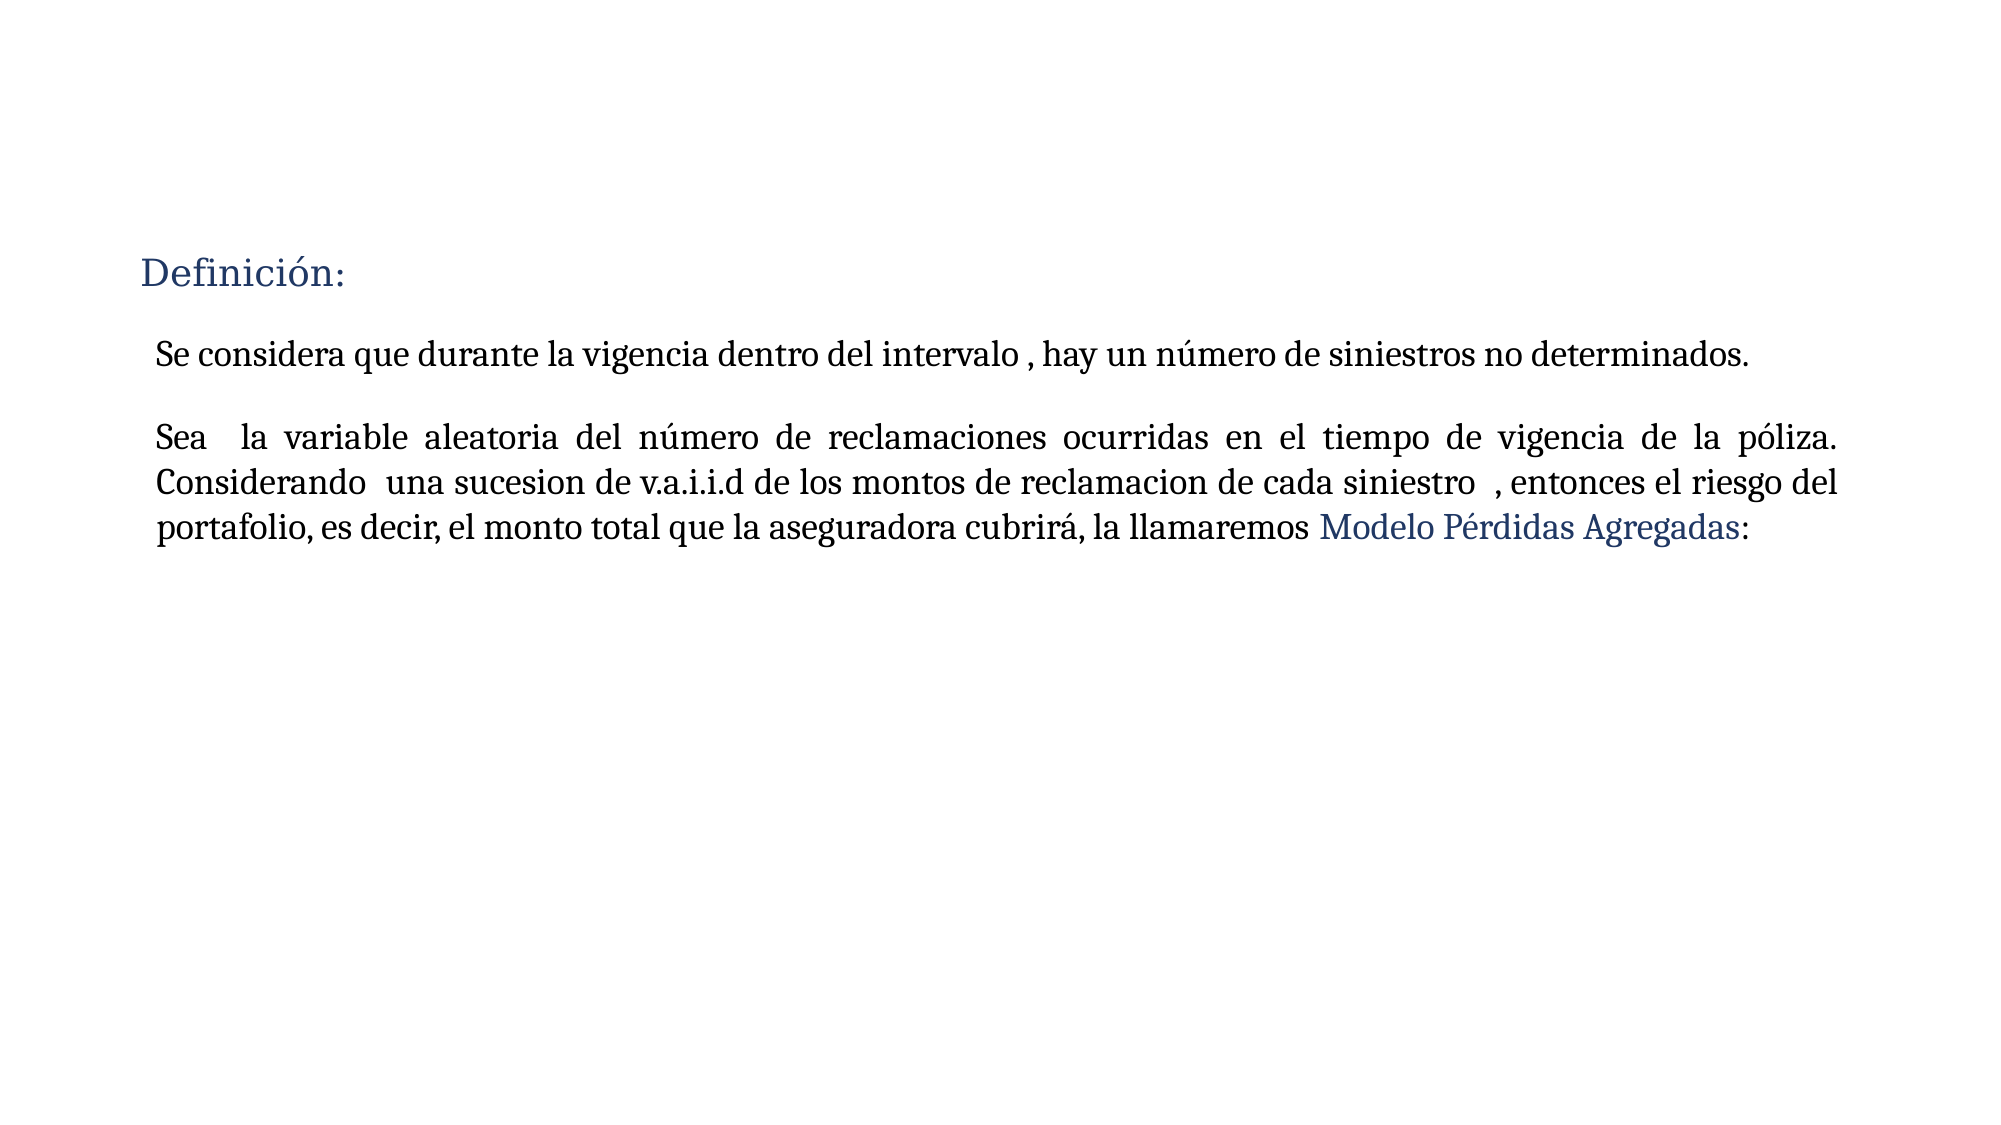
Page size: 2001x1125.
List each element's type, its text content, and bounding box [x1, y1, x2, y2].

text_box Definición: [113, 241, 362, 302]
